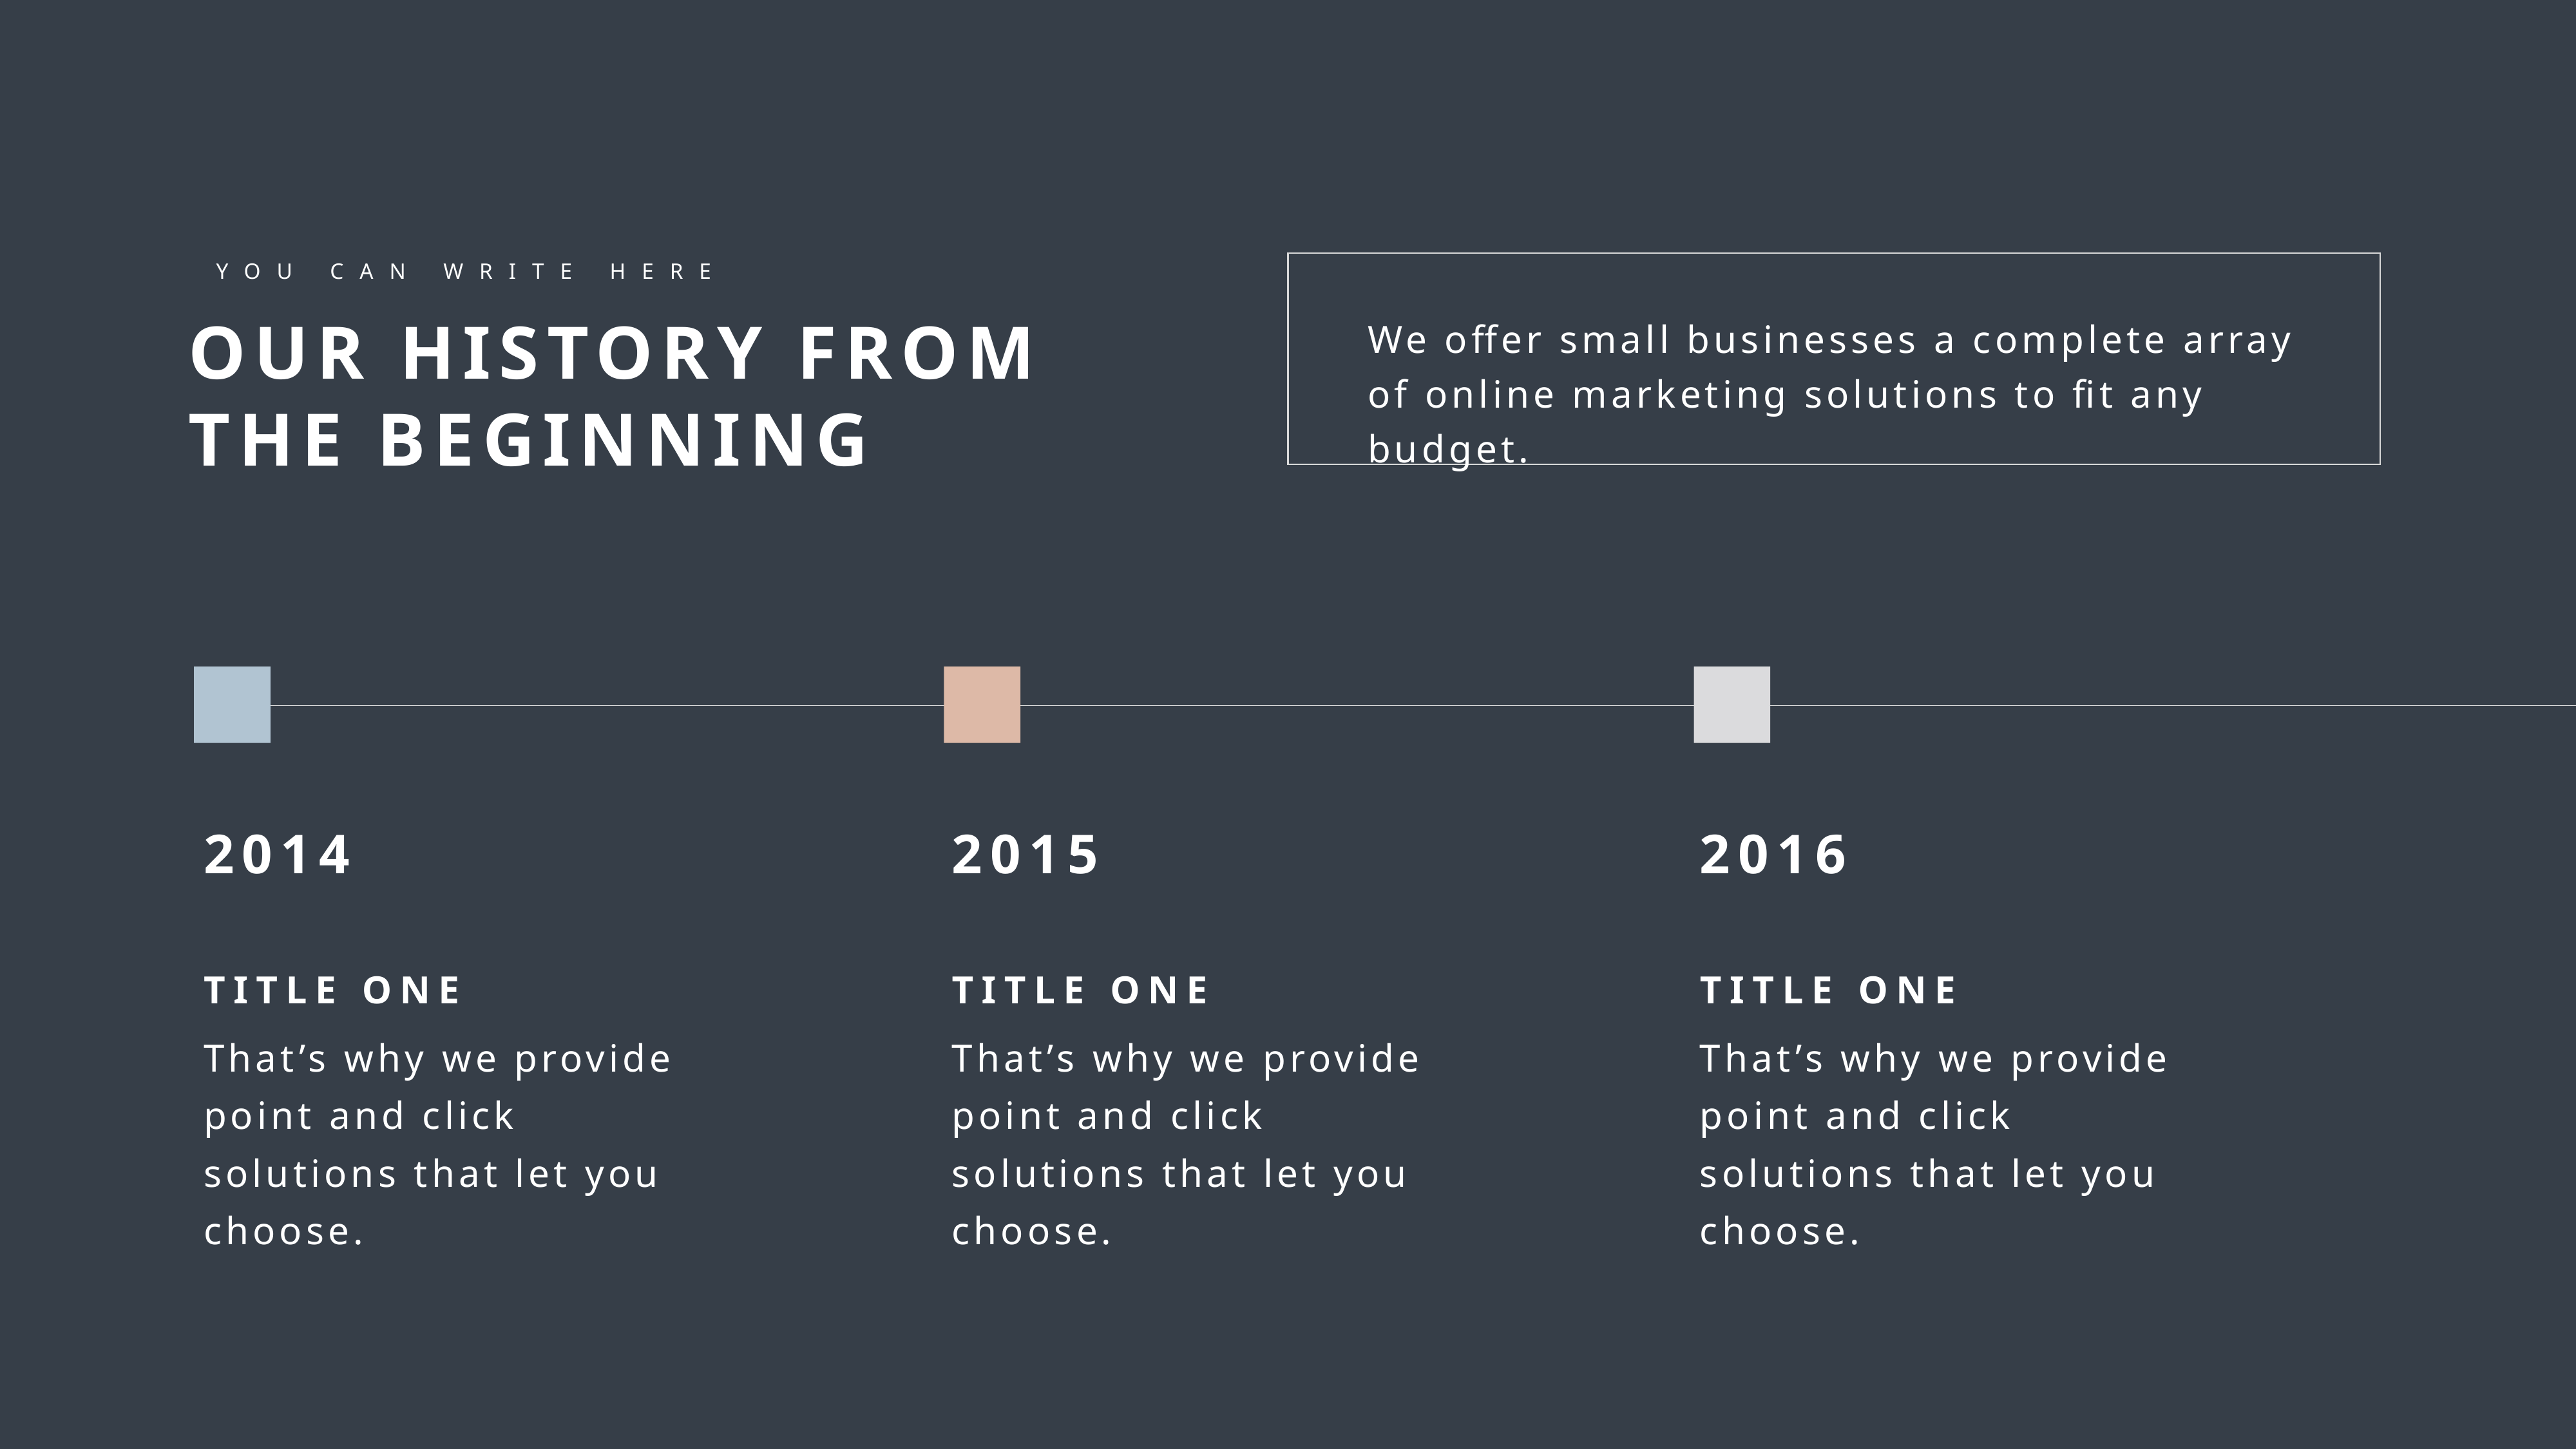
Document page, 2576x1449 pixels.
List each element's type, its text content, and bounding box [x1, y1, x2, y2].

text_box We offer small businesses a complete array of online marketing solutions to fit any budget. [1358, 301, 2311, 475]
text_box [1690, 815, 2218, 1197]
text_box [194, 815, 721, 1197]
text_box [1693, 706, 1771, 744]
text_box [943, 706, 1021, 744]
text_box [178, 252, 1206, 488]
text_box [193, 666, 271, 744]
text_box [942, 815, 1469, 1197]
text_box [943, 666, 1021, 705]
text_box [1693, 666, 1771, 705]
text_box [1287, 252, 2381, 465]
